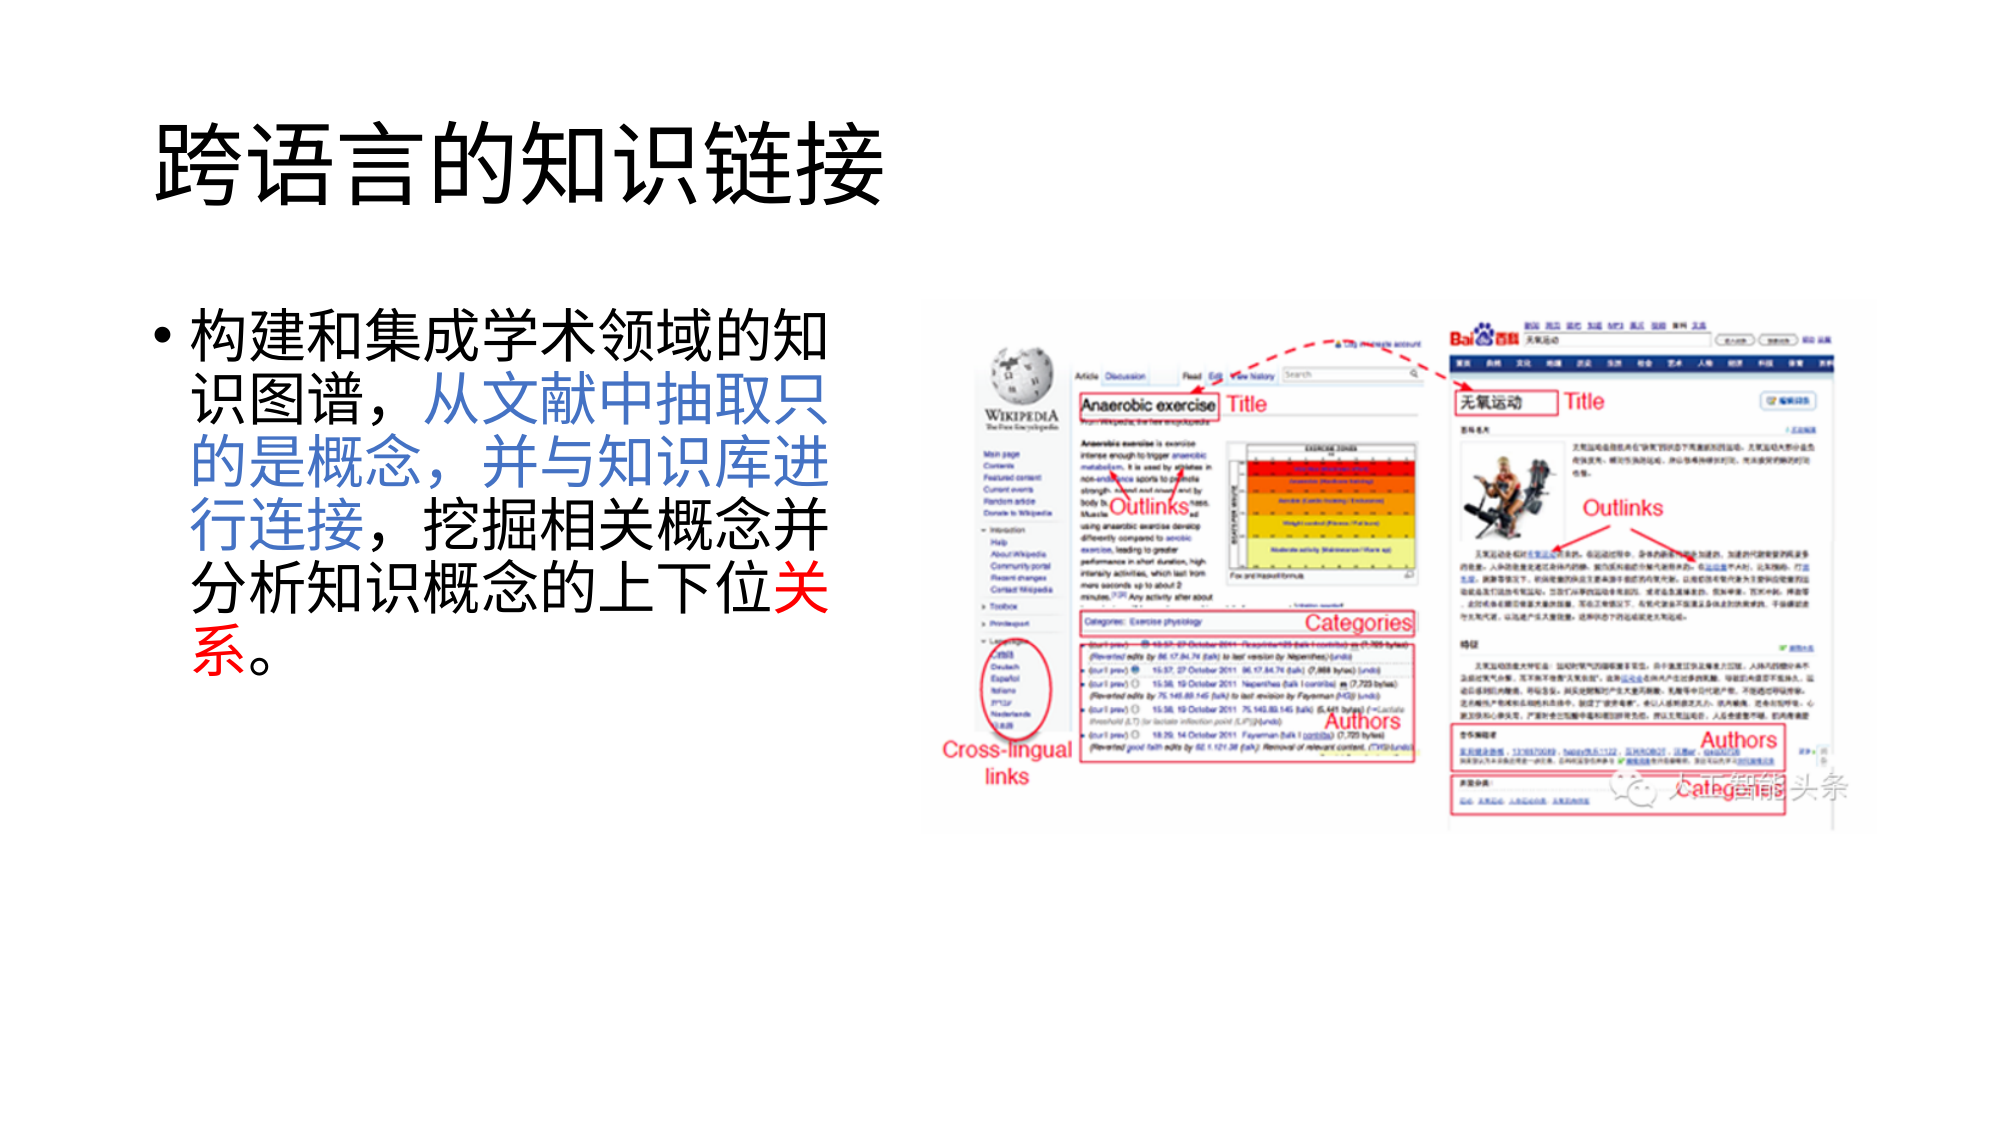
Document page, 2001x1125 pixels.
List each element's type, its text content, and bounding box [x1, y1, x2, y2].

title 跨语言的知识链接 [137, 59, 1863, 278]
picture [921, 299, 1877, 834]
list 构建和集成学术领域的知识图谱，从文献中抽取只的是概念，并与知识库进行连接，挖掘相关概念并分析知识概念的上下位关系。 [137, 299, 886, 1014]
